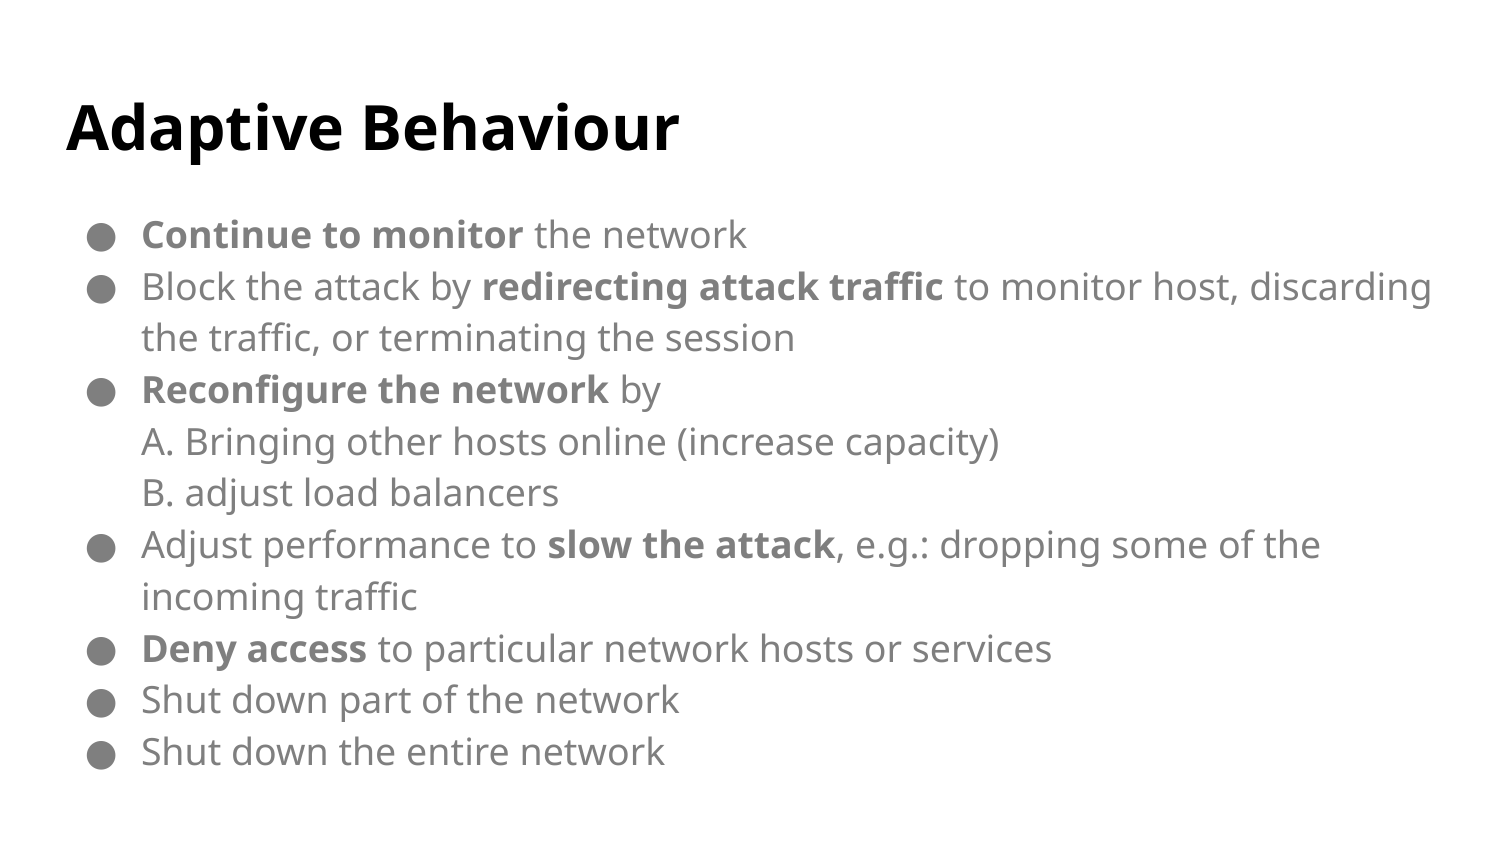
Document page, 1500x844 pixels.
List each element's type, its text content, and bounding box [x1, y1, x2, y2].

list Continue to monitor the network Block the attack by redirecting attack traffic to monitor host, discarding the traffic, or terminating the session Reconfigure the network by A. Bringing other hosts online (increase capacity) B. adjust load balancers Adjust performance to slow the attack, e.g.: dropping some of the incoming traffic Deny access to particular network hosts or services Shut down part of the network Shut down the entire network [51, 189, 1449, 750]
title Adaptive Behaviour [51, 72, 1449, 176]
